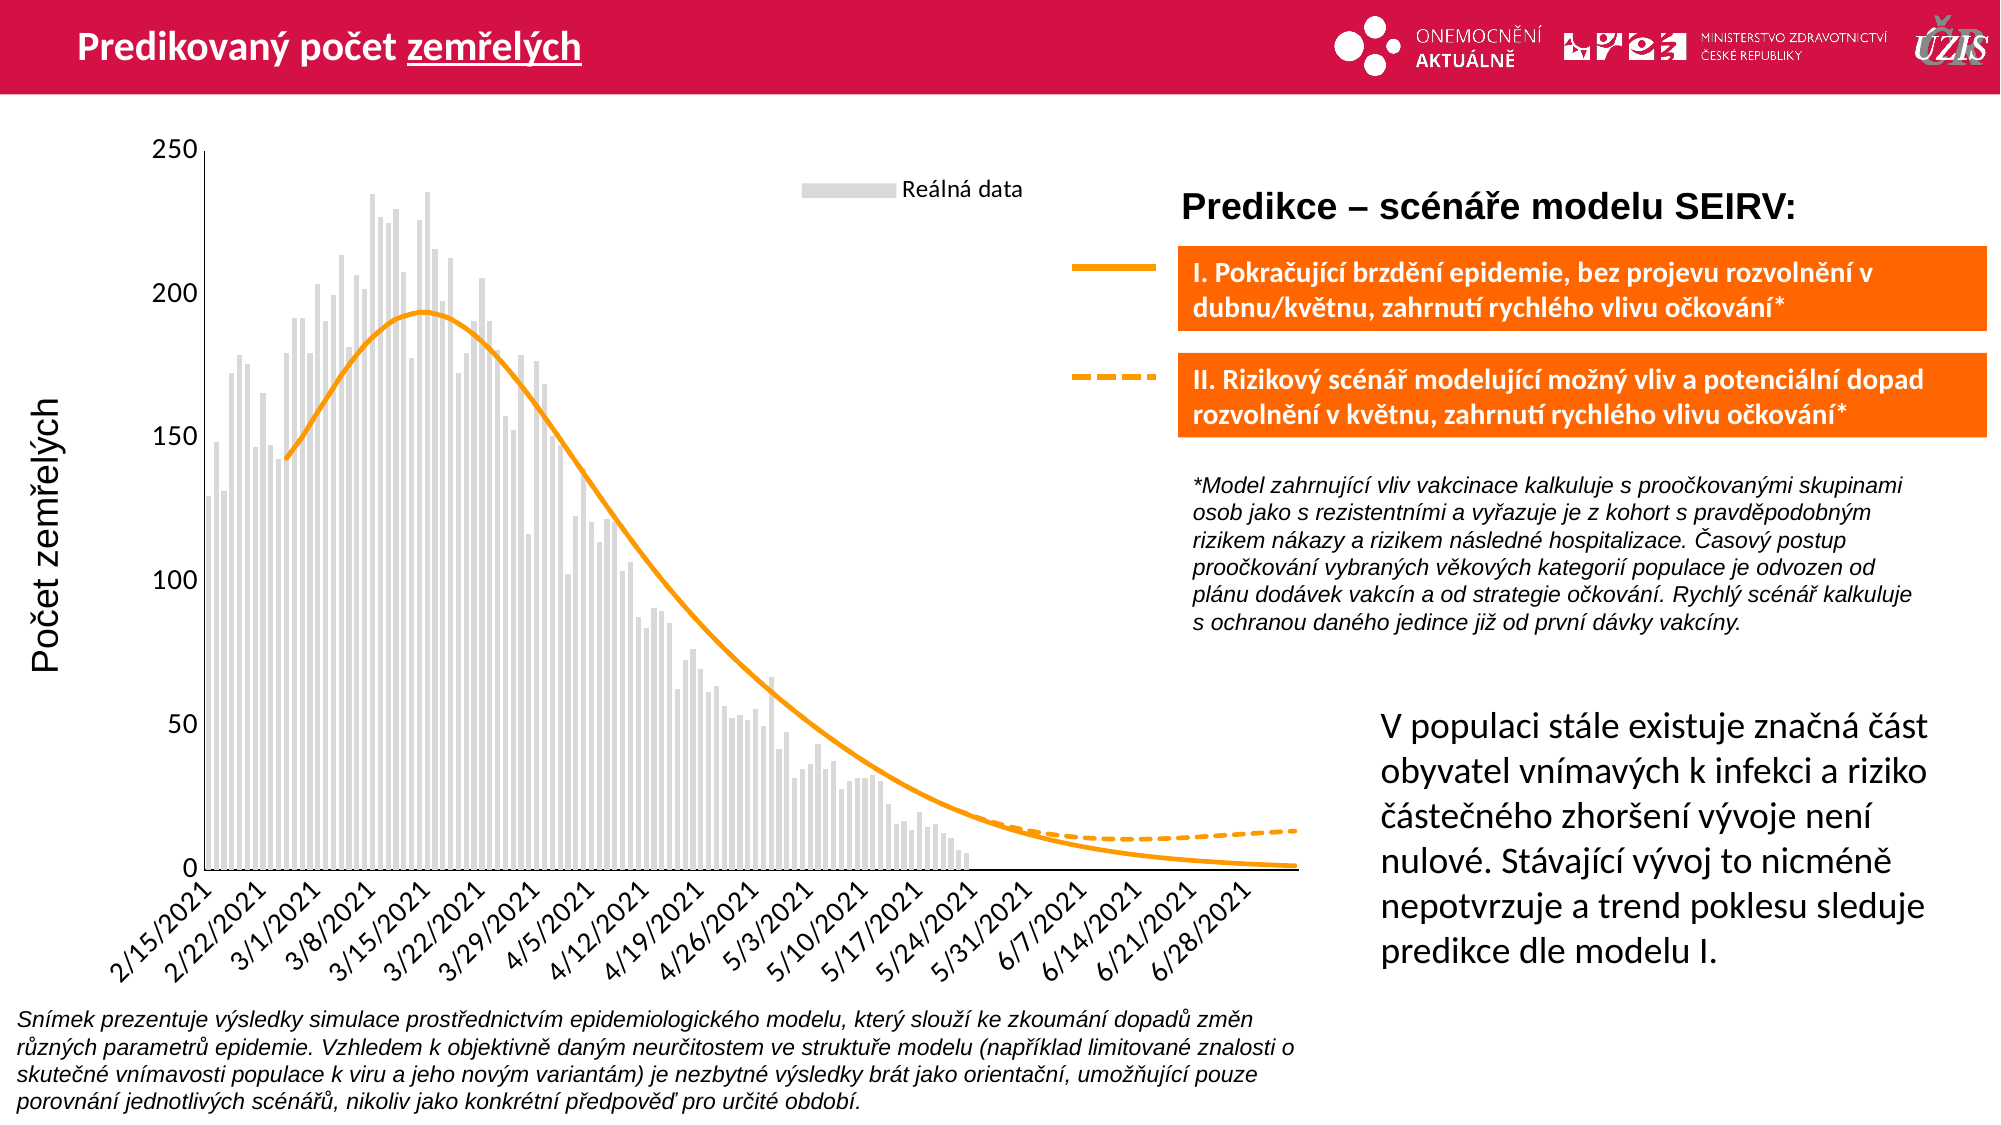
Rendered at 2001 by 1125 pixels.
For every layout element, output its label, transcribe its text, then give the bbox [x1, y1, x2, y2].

chart [79, 118, 1324, 1008]
title Predikovaný počet zemřelých [62, 0, 1595, 95]
picture [1915, 15, 1989, 66]
text_box I. Pokračující brzdění epidemie, bez projevu rozvolnění v dubnu/květnu, zahrnutí rychlého vlivu očkování* [1324, 246, 1987, 331]
text_box II. Rizikový scénář modelující možný vliv a potenciální dopad rozvolnění v květnu, zahrnutí rychlého vlivu očkování* [1324, 352, 1987, 438]
text_box Predikce – scénáře modelu SEIRV: [1324, 174, 1813, 235]
text_box V populaci stále existuje značná část obyvatel vnímavých k infekci a riziko částečného zhoršení vývoje není nulové. Stávající vývoj to nicméně nepotvrzuje a trend poklesu sleduje predikce dle modelu I. [1365, 694, 1970, 979]
text_box Snímek prezentuje výsledky simulace prostřednictvím epidemiologického modelu, který slouží ke zkoumání dopadů změn různých parametrů epidemie. Vzhledem k objektivně daným neurčitostem ve struktuře modelu (například limitované znalosti o skutečné vnímavosti populace k viru a jeho novým variantám) je nezbytné výsledky brát jako orientační, umožňující pouze porovnání jednotlivých scénářů, nikoliv jako konkrétní předpověď pro určité období. [2, 997, 1345, 1122]
text_box *Model zahrnující vliv vakcinace kalkuluje s proočkovanými skupinami osob jako s rezistentními a vyřazuje je z kohort s pravděpodobným rizikem nákazy a rizikem následné hospitalizace. Časový postup proočkování vybraných věkových kategorií populace je odvozen od plánu dodávek vakcín a od strategie očkování. Rychlý scénář kalkuluje s ochranou daného jedince již od první dávky vakcíny. [1324, 462, 1931, 643]
picture [1595, 31, 1888, 60]
text_box Počet zemřelých [12, 372, 73, 689]
